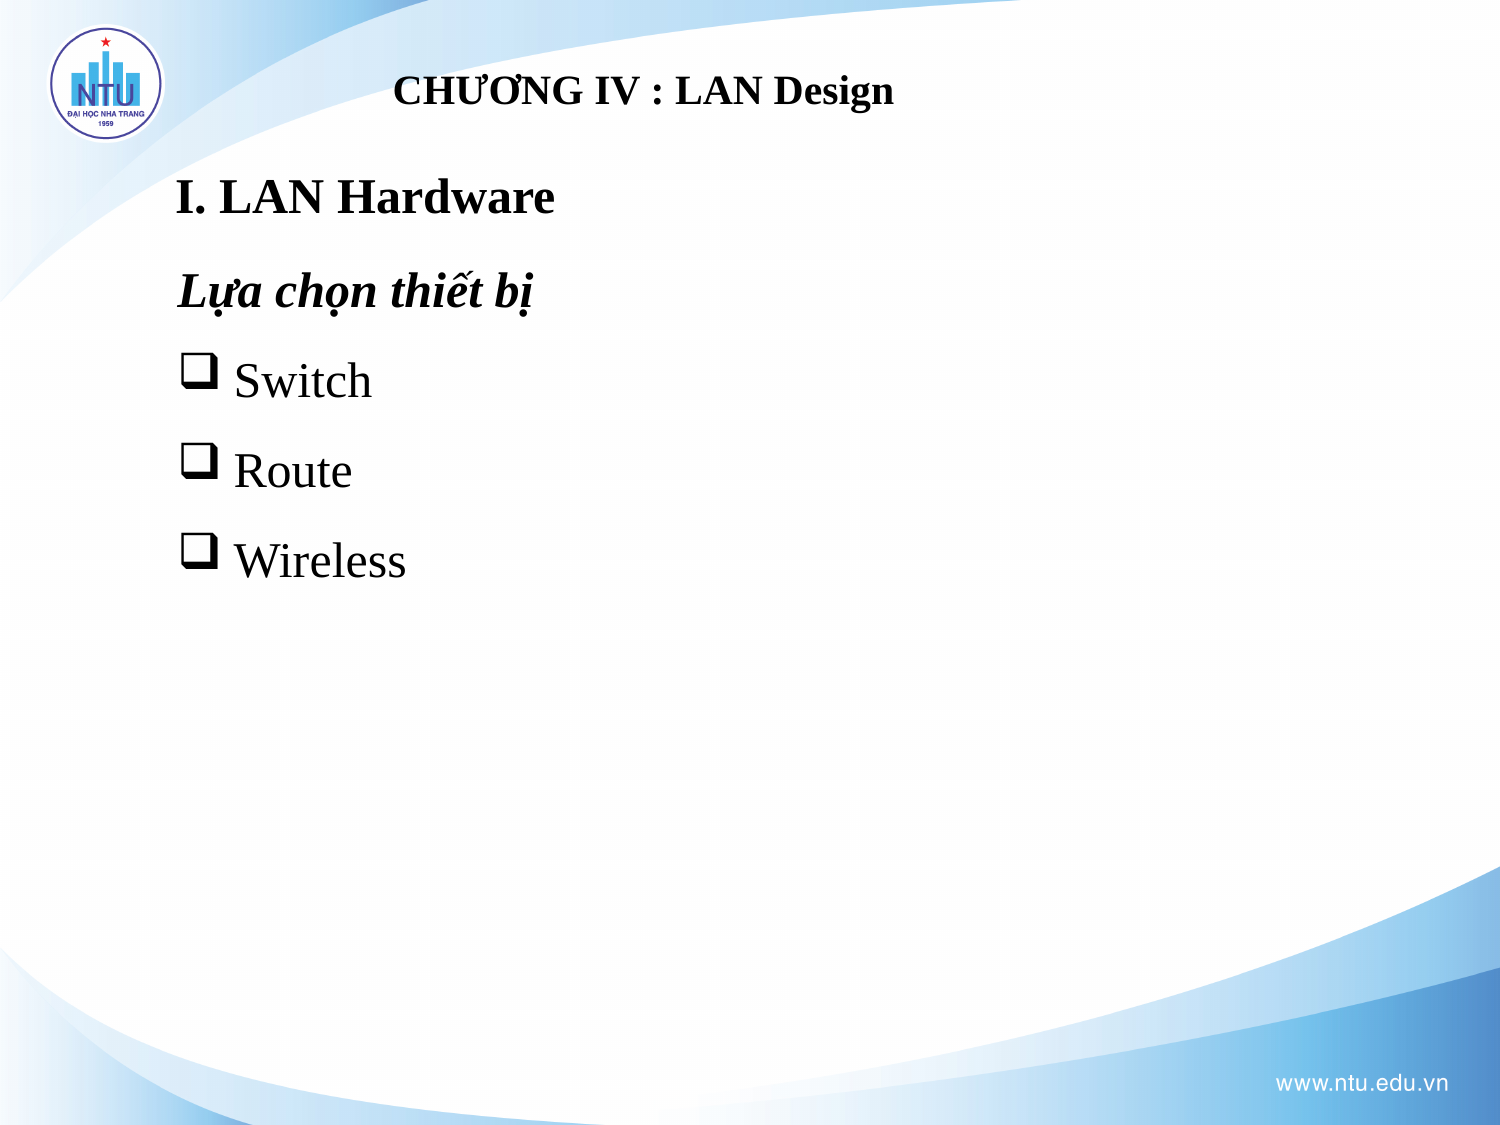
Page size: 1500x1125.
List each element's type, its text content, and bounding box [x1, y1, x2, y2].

text_box I. LAN Hardware [160, 155, 1448, 231]
title CHƯƠNG IV : LAN Design [187, 37, 1100, 138]
picture [0, 0, 1500, 1125]
text_box Lựa chọn thiết bị Switch Route Wireless [87, 249, 1263, 595]
